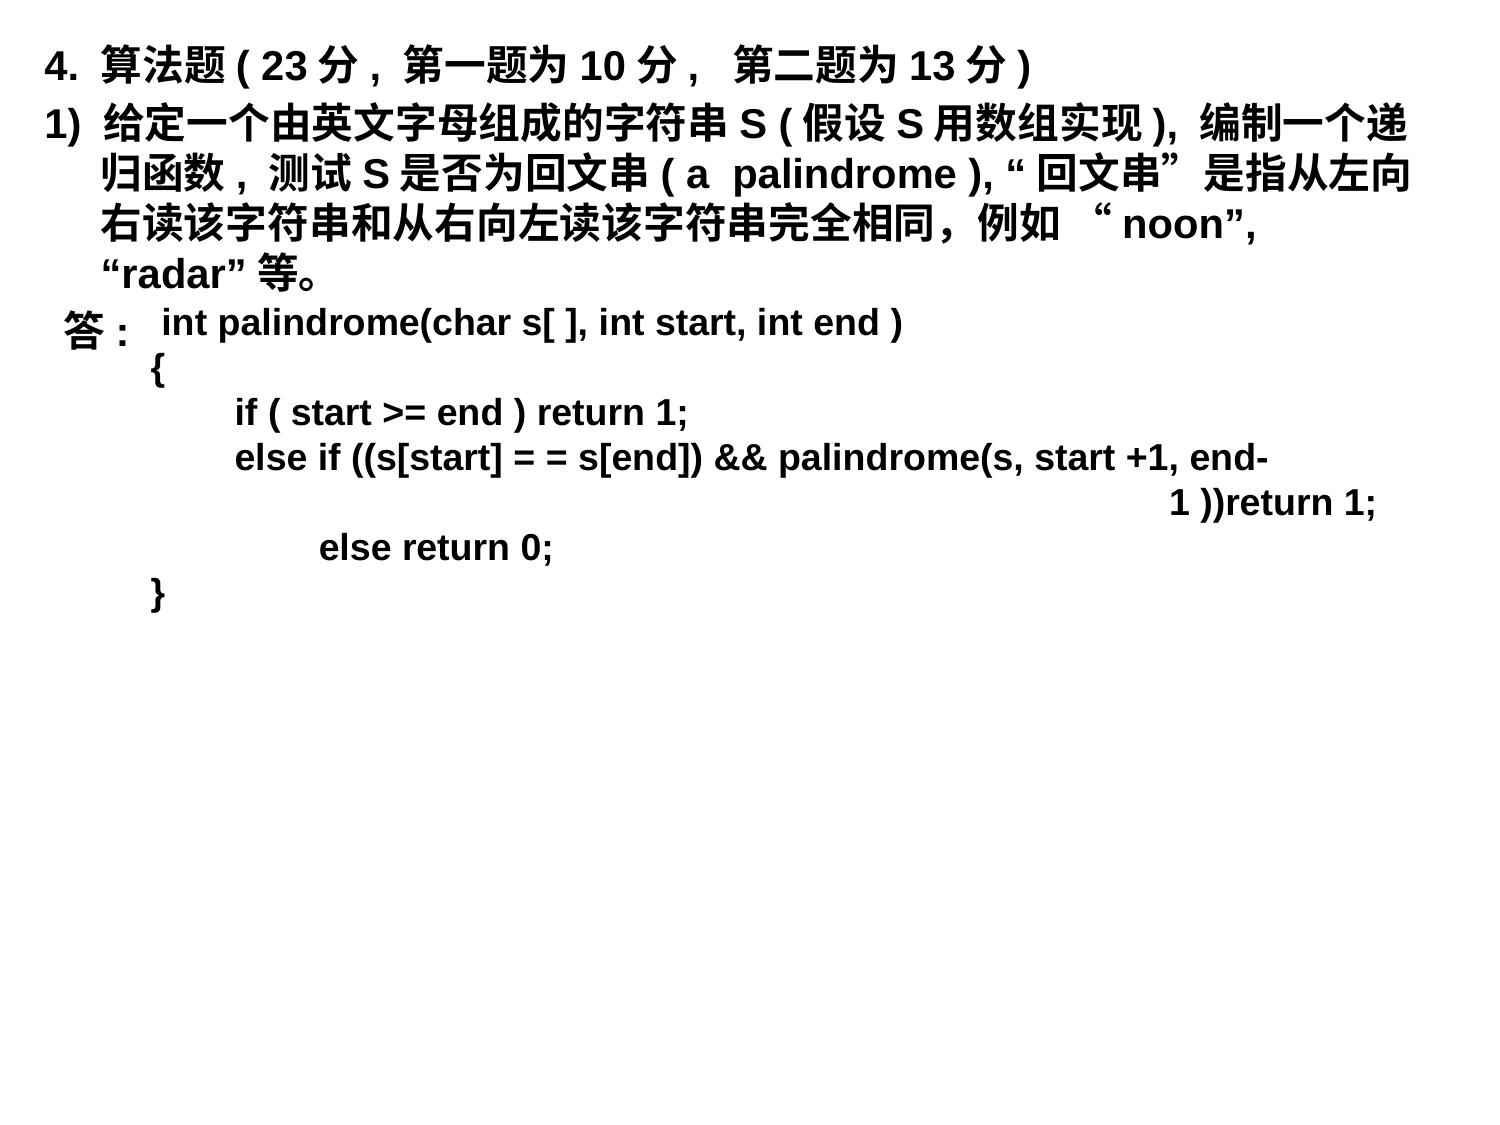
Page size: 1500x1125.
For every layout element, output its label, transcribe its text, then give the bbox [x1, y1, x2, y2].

list 4. 算法题( 23分, 第一题为10分, 第二题为13分) 1) 给定一个由英文字母组成的字符串S (假设S用数组实现), 编制一个递归函数, 测试S是否为回文串( a palindrome ), “回文串”是指从左向右读该字符串和从右向左读该字符串完全相同，例如 “noon”, “radar”等。 答: [29, 31, 1459, 1083]
text_box int palindrome(char s[ ], int start, int end ) { if ( start >= end ) return 1; else if ((s[start] = = s[end]) && palindrome(s, start +1, end- 1 ))return 1; else return 0; } [135, 290, 1436, 621]
